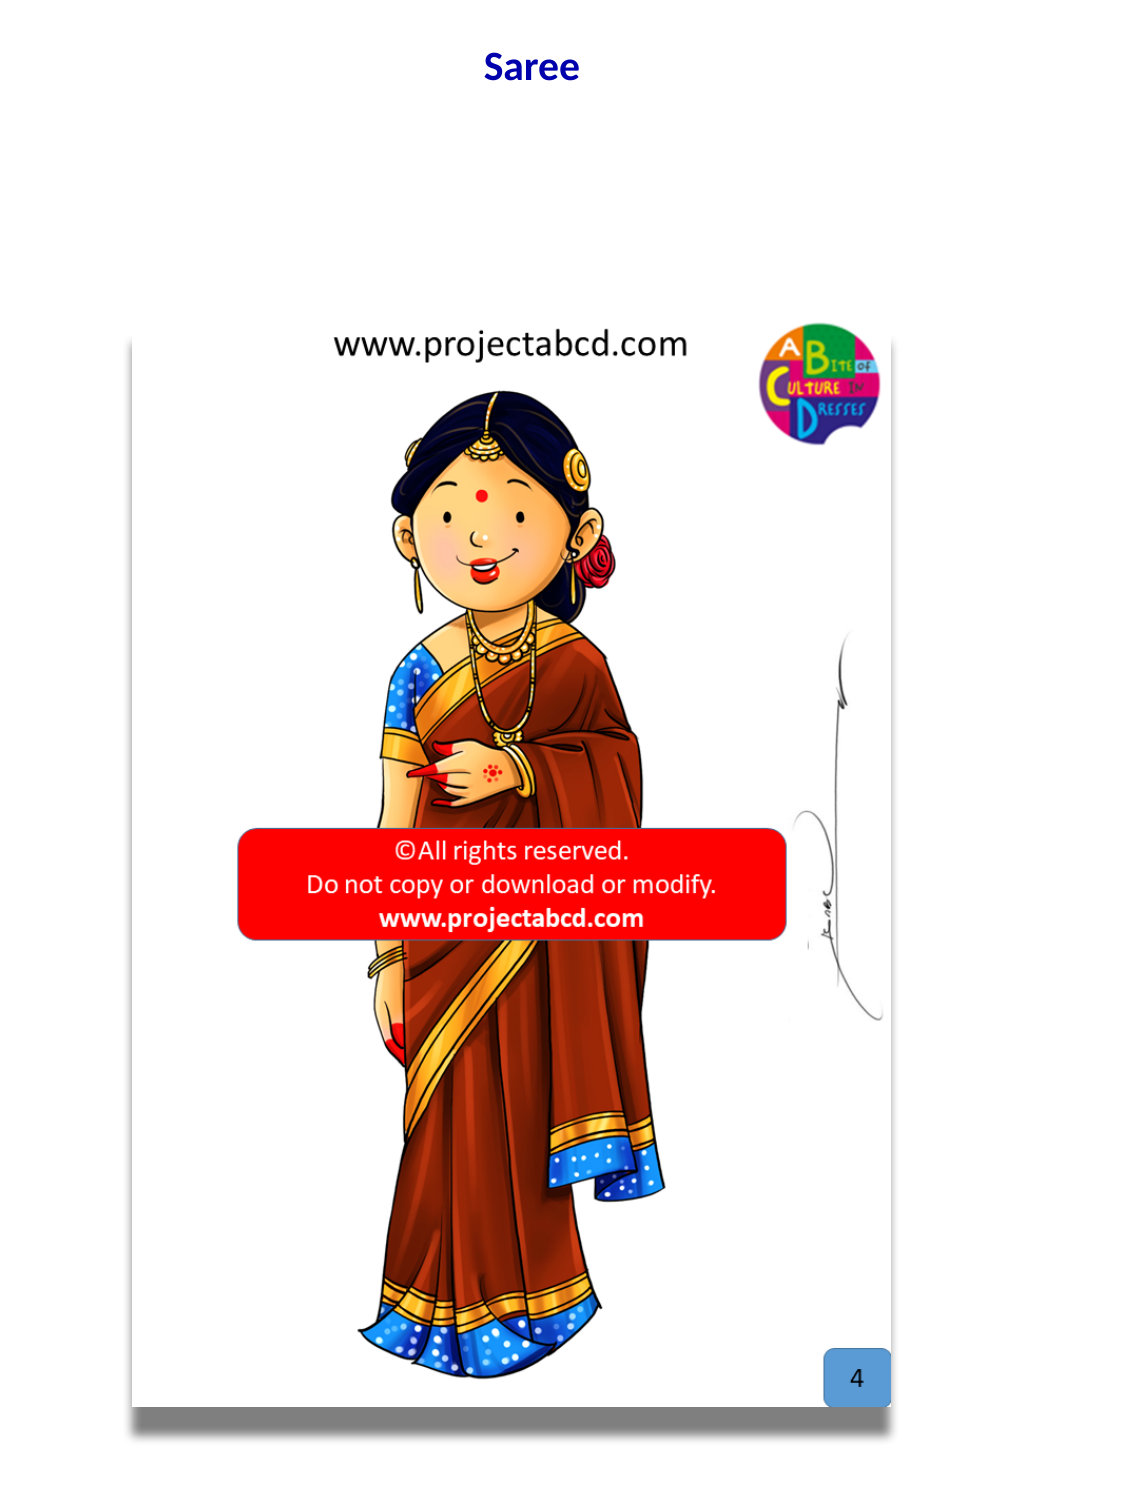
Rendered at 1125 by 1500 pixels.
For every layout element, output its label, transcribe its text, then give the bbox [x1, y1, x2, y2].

picture [132, 312, 891, 1407]
text_box Saree [468, 31, 782, 97]
